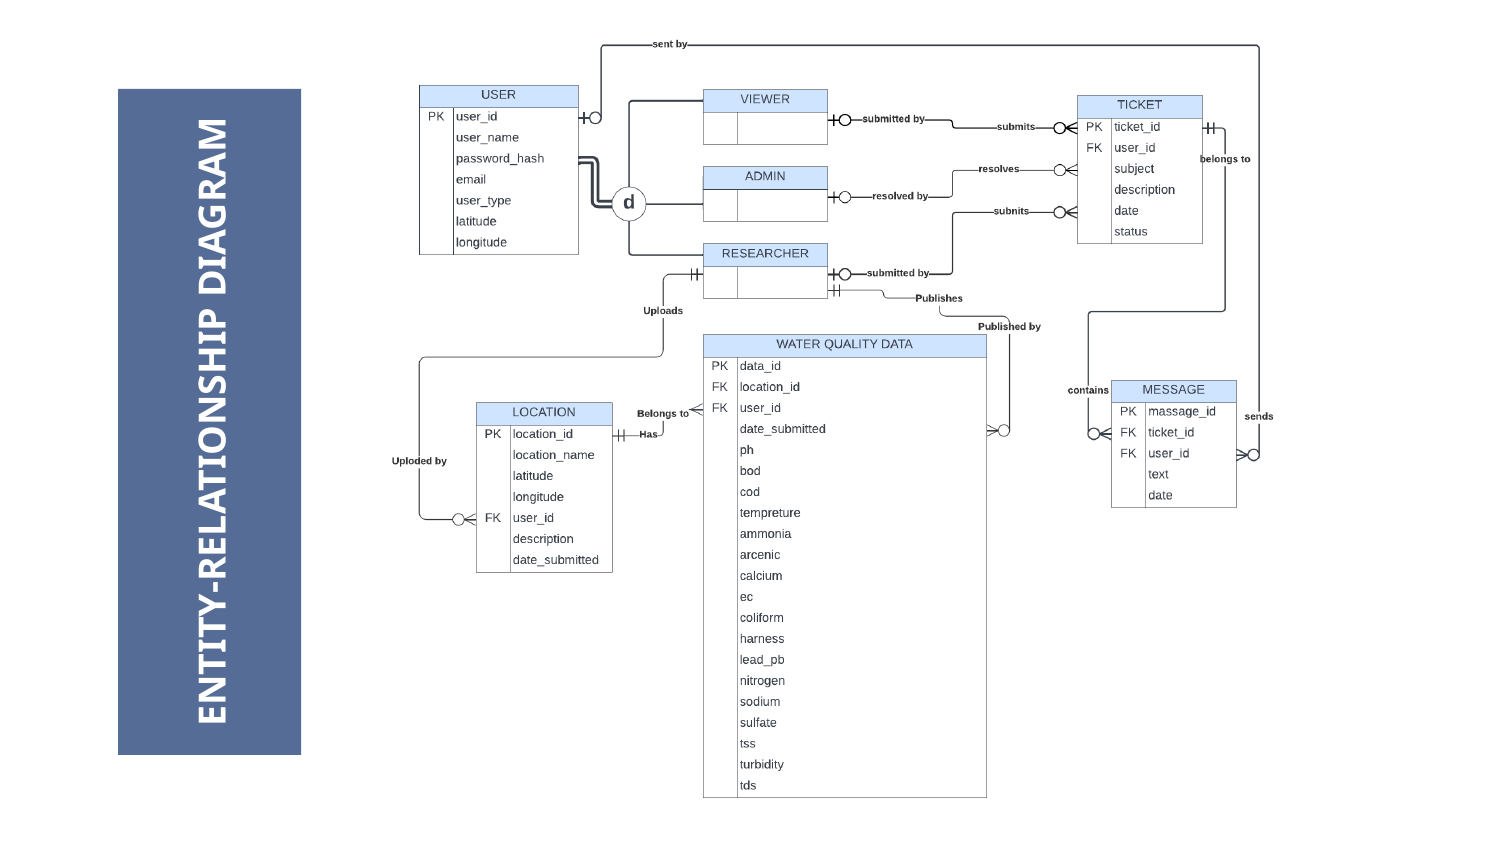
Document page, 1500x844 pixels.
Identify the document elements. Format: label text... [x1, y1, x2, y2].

picture [368, 15, 1296, 821]
text_box [249, 88, 302, 755]
title ENTITY-RELATIONSHIP DIAGRAM [118, 88, 249, 755]
